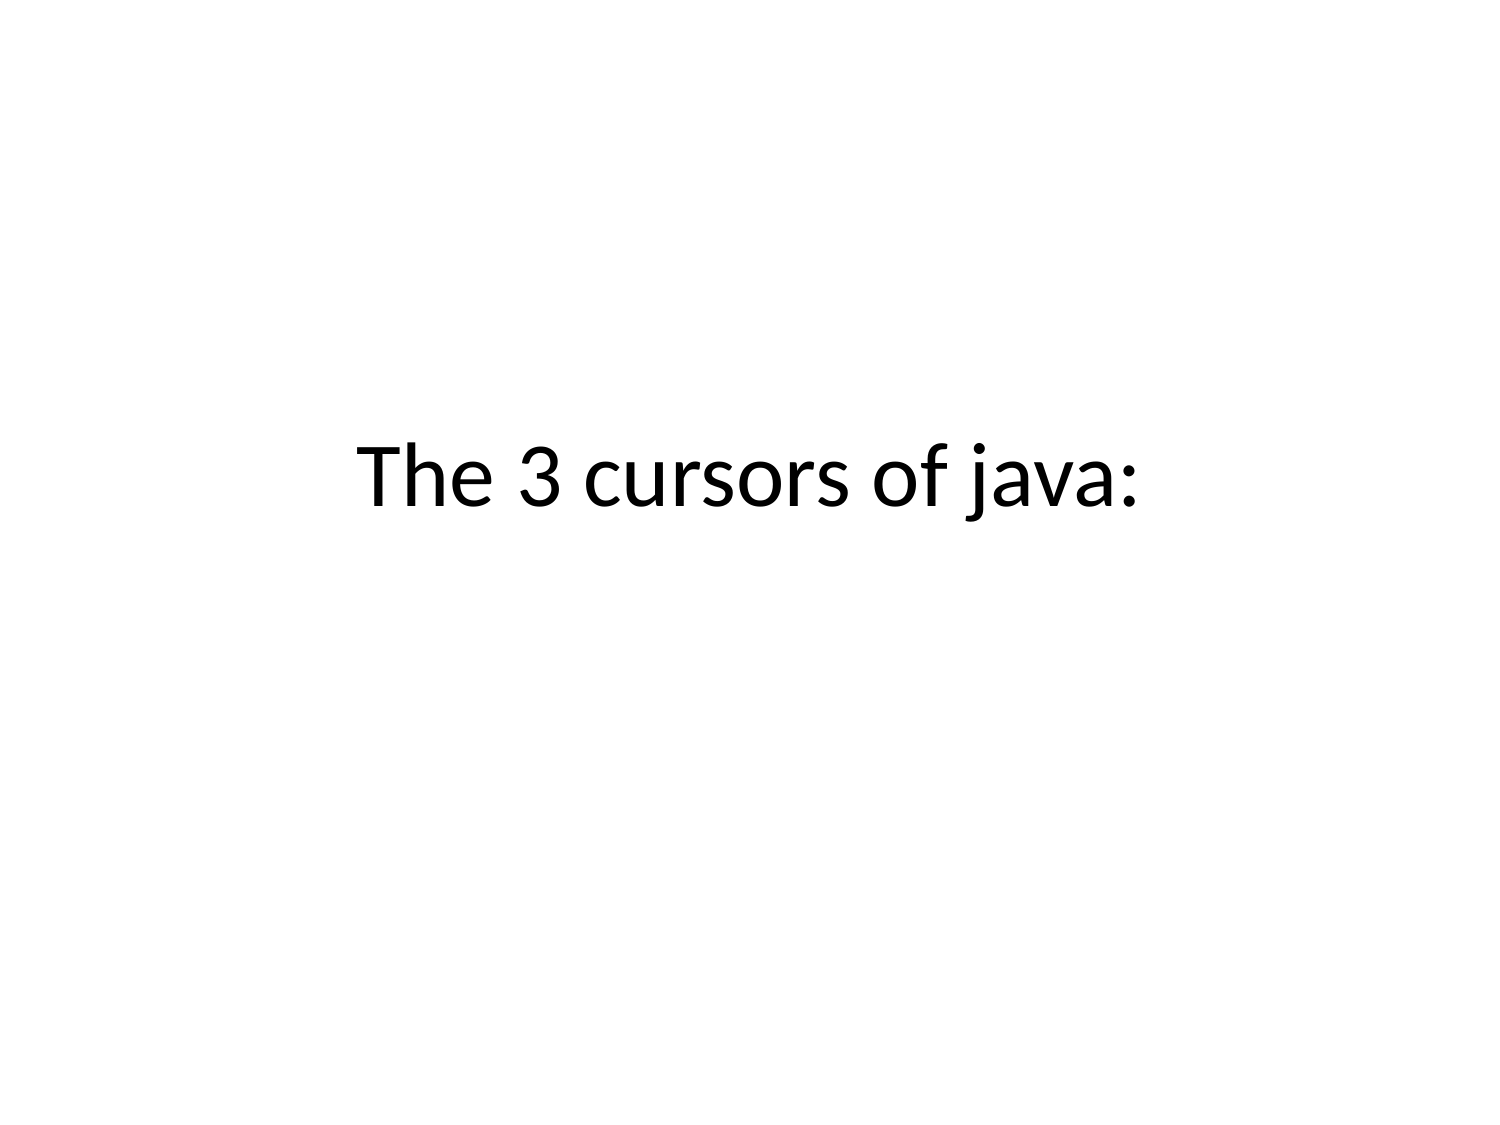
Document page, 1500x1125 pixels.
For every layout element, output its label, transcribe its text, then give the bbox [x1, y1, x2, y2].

title The 3 cursors of java: [112, 349, 1388, 591]
